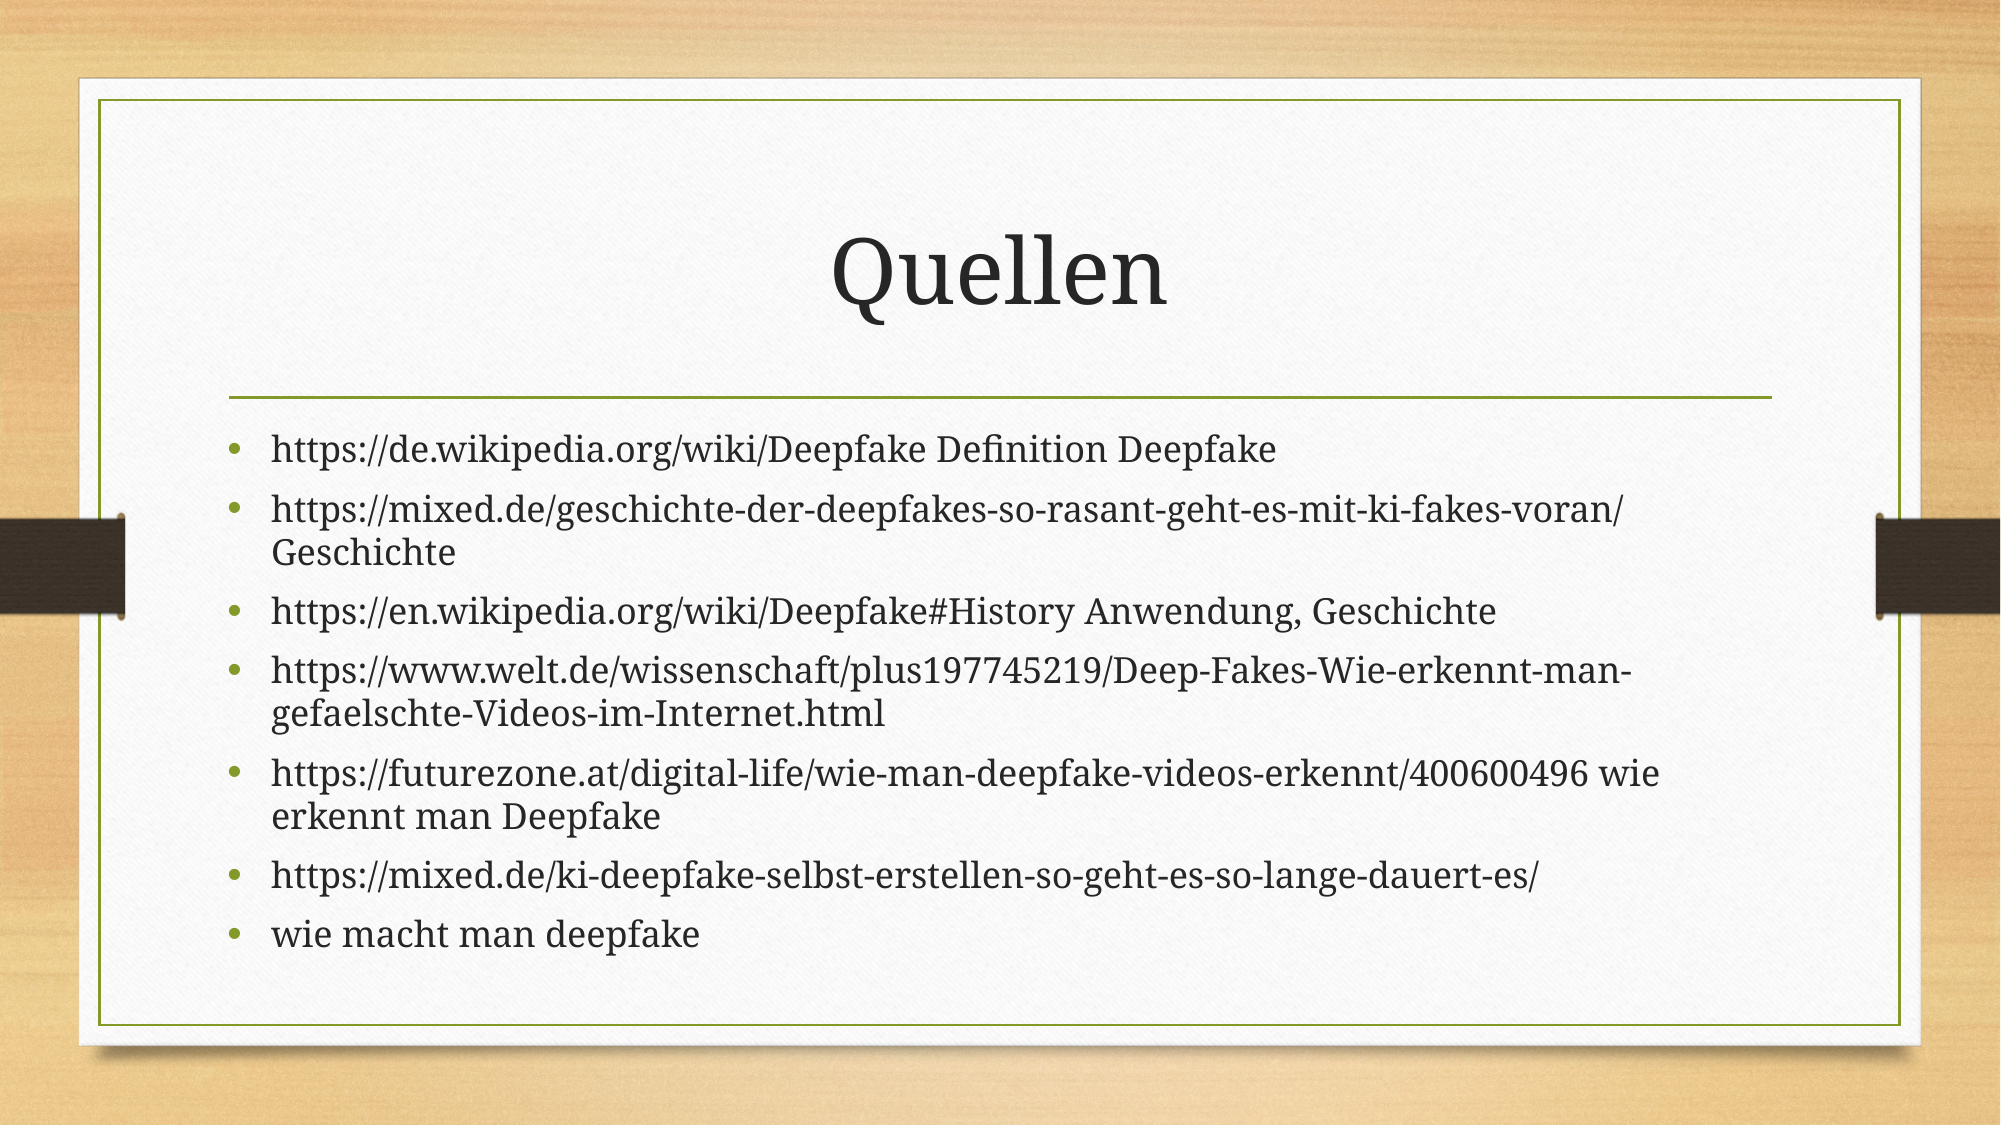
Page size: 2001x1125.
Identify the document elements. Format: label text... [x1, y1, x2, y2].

picture [0, 0, 2001, 1125]
list https://de.wikipedia.org/wiki/Deepfake Definition Deepfake https://mixed.de/geschichte-der-deepfakes-so-rasant-geht-es-mit-ki-fakes-voran/ Geschichte https://en.wikipedia.org/wiki/Deepfake#History Anwendung, Geschichte https://www.welt.de/wissenschaft/plus197745219/Deep-Fakes-Wie-erkennt-man-gefaelschte-Videos-im-Internet.html https://futurezone.at/digital-life/wie-man-deepfake-videos-erkennt/400600496 wie erkennt man Deepfake https://mixed.de/ki-deepfake-selbst-erstellen-so-geht-es-so-lange-dauert-es/ wie macht man deepfake [212, 419, 1788, 964]
title Quellen [212, 161, 1788, 375]
